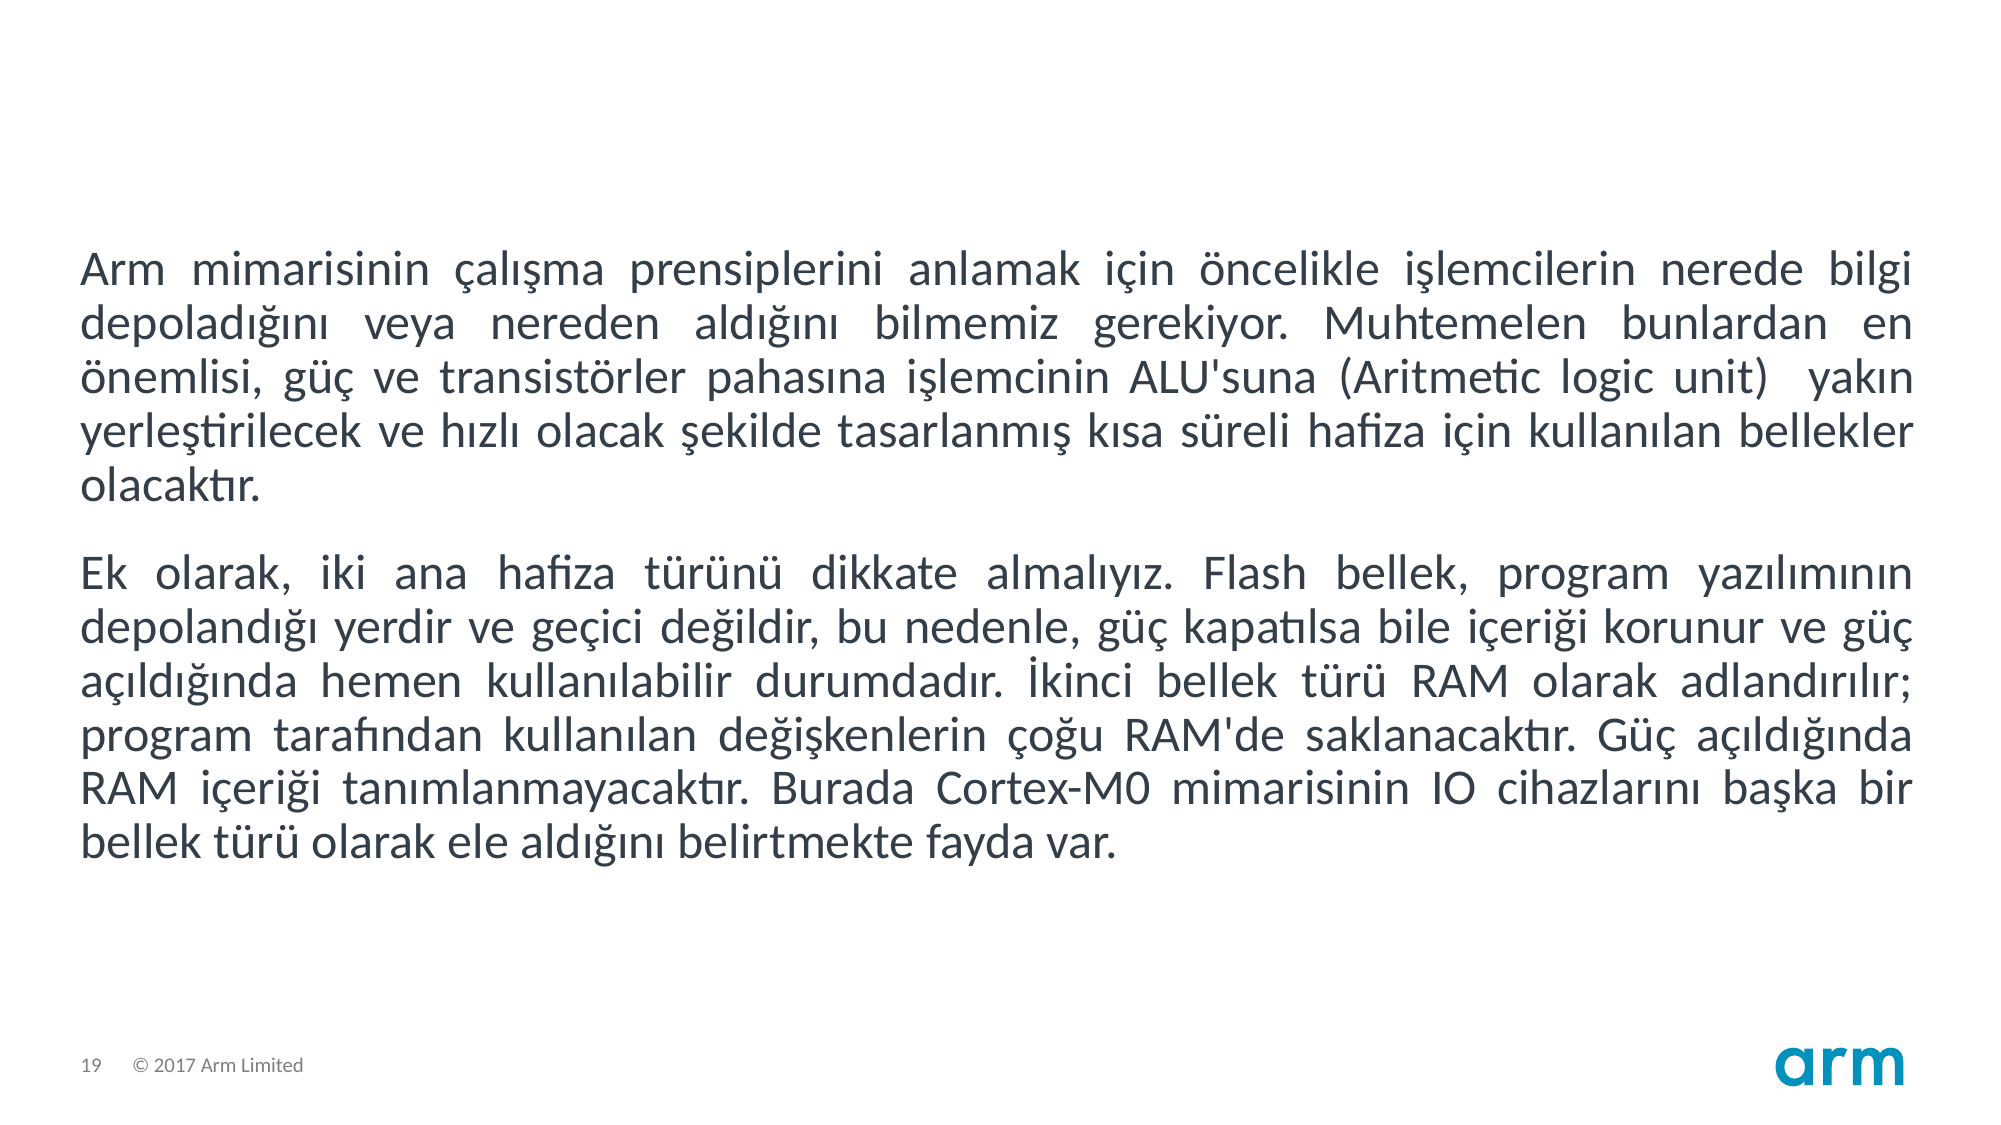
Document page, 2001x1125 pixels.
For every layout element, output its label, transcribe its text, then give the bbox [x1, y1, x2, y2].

list Arm mimarisinin çalışma prensiplerini anlamak için öncelikle işlemcilerin nerede bilgi depoladığını veya nereden aldığını bilmemiz gerekiyor. Muhtemelen bunlardan en önemlisi, güç ve transistörler pahasına işlemcinin ALU'suna (Aritmetic logic unit) yakın yerleştirilecek ve hızlı olacak şekilde tasarlanmış kısa süreli hafiza için kullanılan bellekler olacaktır. Ek olarak, iki ana hafiza türünü dikkate almalıyız. Flash bellek, program yazılımının depolandığı yerdir ve geçici değildir, bu nedenle, güç kapatılsa bile içeriği korunur ve güç açıldığında hemen kullanılabilir durumdadır. İkinci bellek türü RAM olarak adlandırılır; program tarafından kullanılan değişkenlerin çoğu RAM'de saklanacaktır. Güç açıldığında RAM içeriği tanımlanmayacaktır. Burada Cortex-M0 mimarisinin IO cihazlarını başka bir bellek türü olarak ele aldığını belirtmekte fayda var. [80, 242, 1915, 913]
